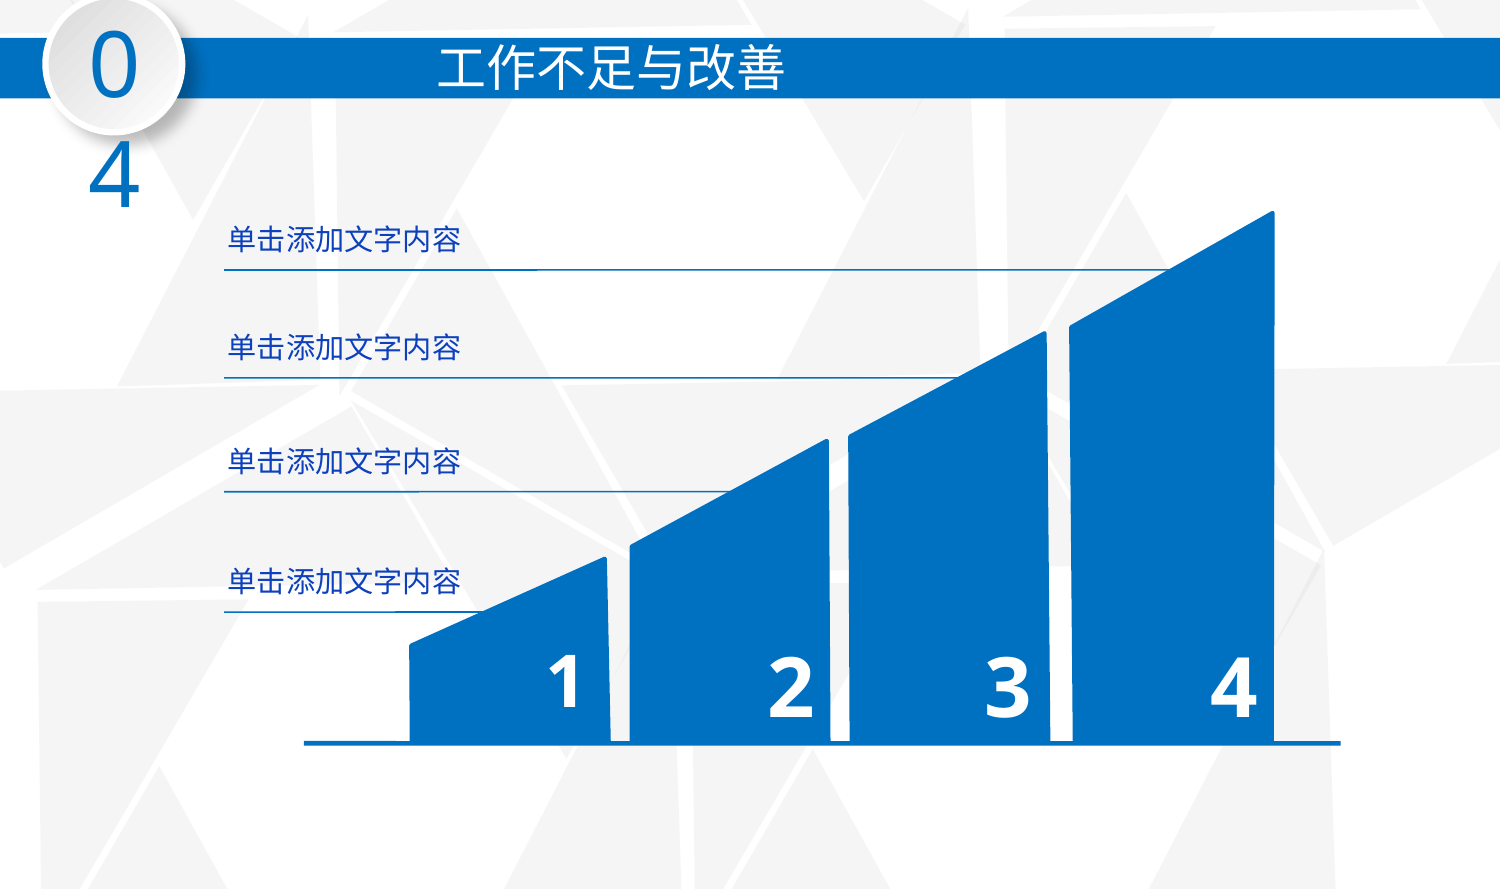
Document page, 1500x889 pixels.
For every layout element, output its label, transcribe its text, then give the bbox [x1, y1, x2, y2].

text_box 单击添加文字内容 [214, 429, 616, 485]
text_box [195, 37, 318, 99]
text_box [904, 37, 1500, 99]
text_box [631, 440, 829, 744]
text_box [0, 37, 40, 99]
text_box 单击添加文字内容 [214, 315, 569, 371]
text_box 工作不足与改善 [318, 24, 904, 109]
text_box 单击添加文字内容 [214, 207, 568, 264]
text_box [850, 332, 1049, 744]
text_box 单击添加文字内容 [214, 549, 616, 606]
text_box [1070, 212, 1273, 744]
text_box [45, 0, 183, 133]
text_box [410, 558, 609, 742]
